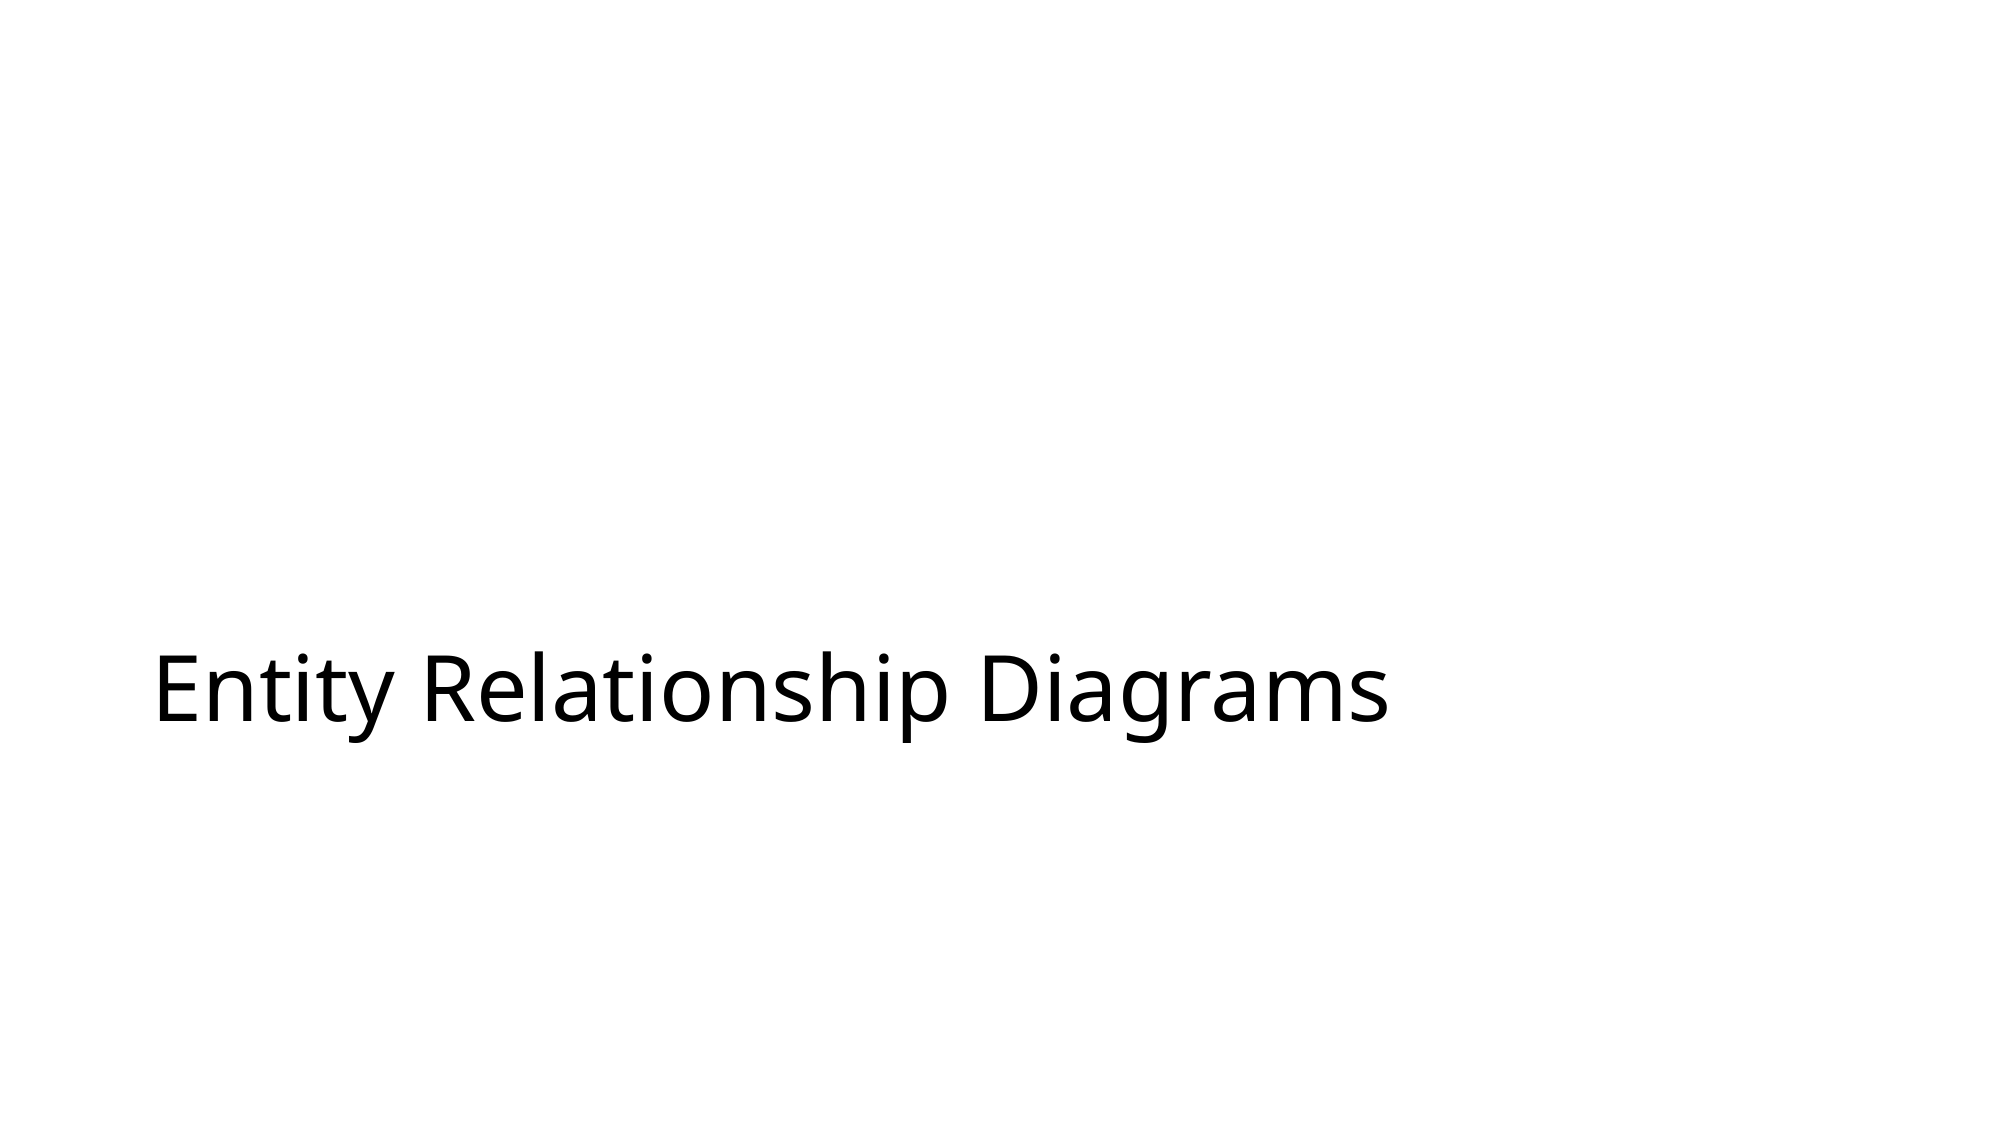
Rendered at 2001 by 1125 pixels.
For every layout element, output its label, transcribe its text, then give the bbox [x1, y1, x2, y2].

title Entity Relationship Diagrams [136, 280, 1862, 749]
